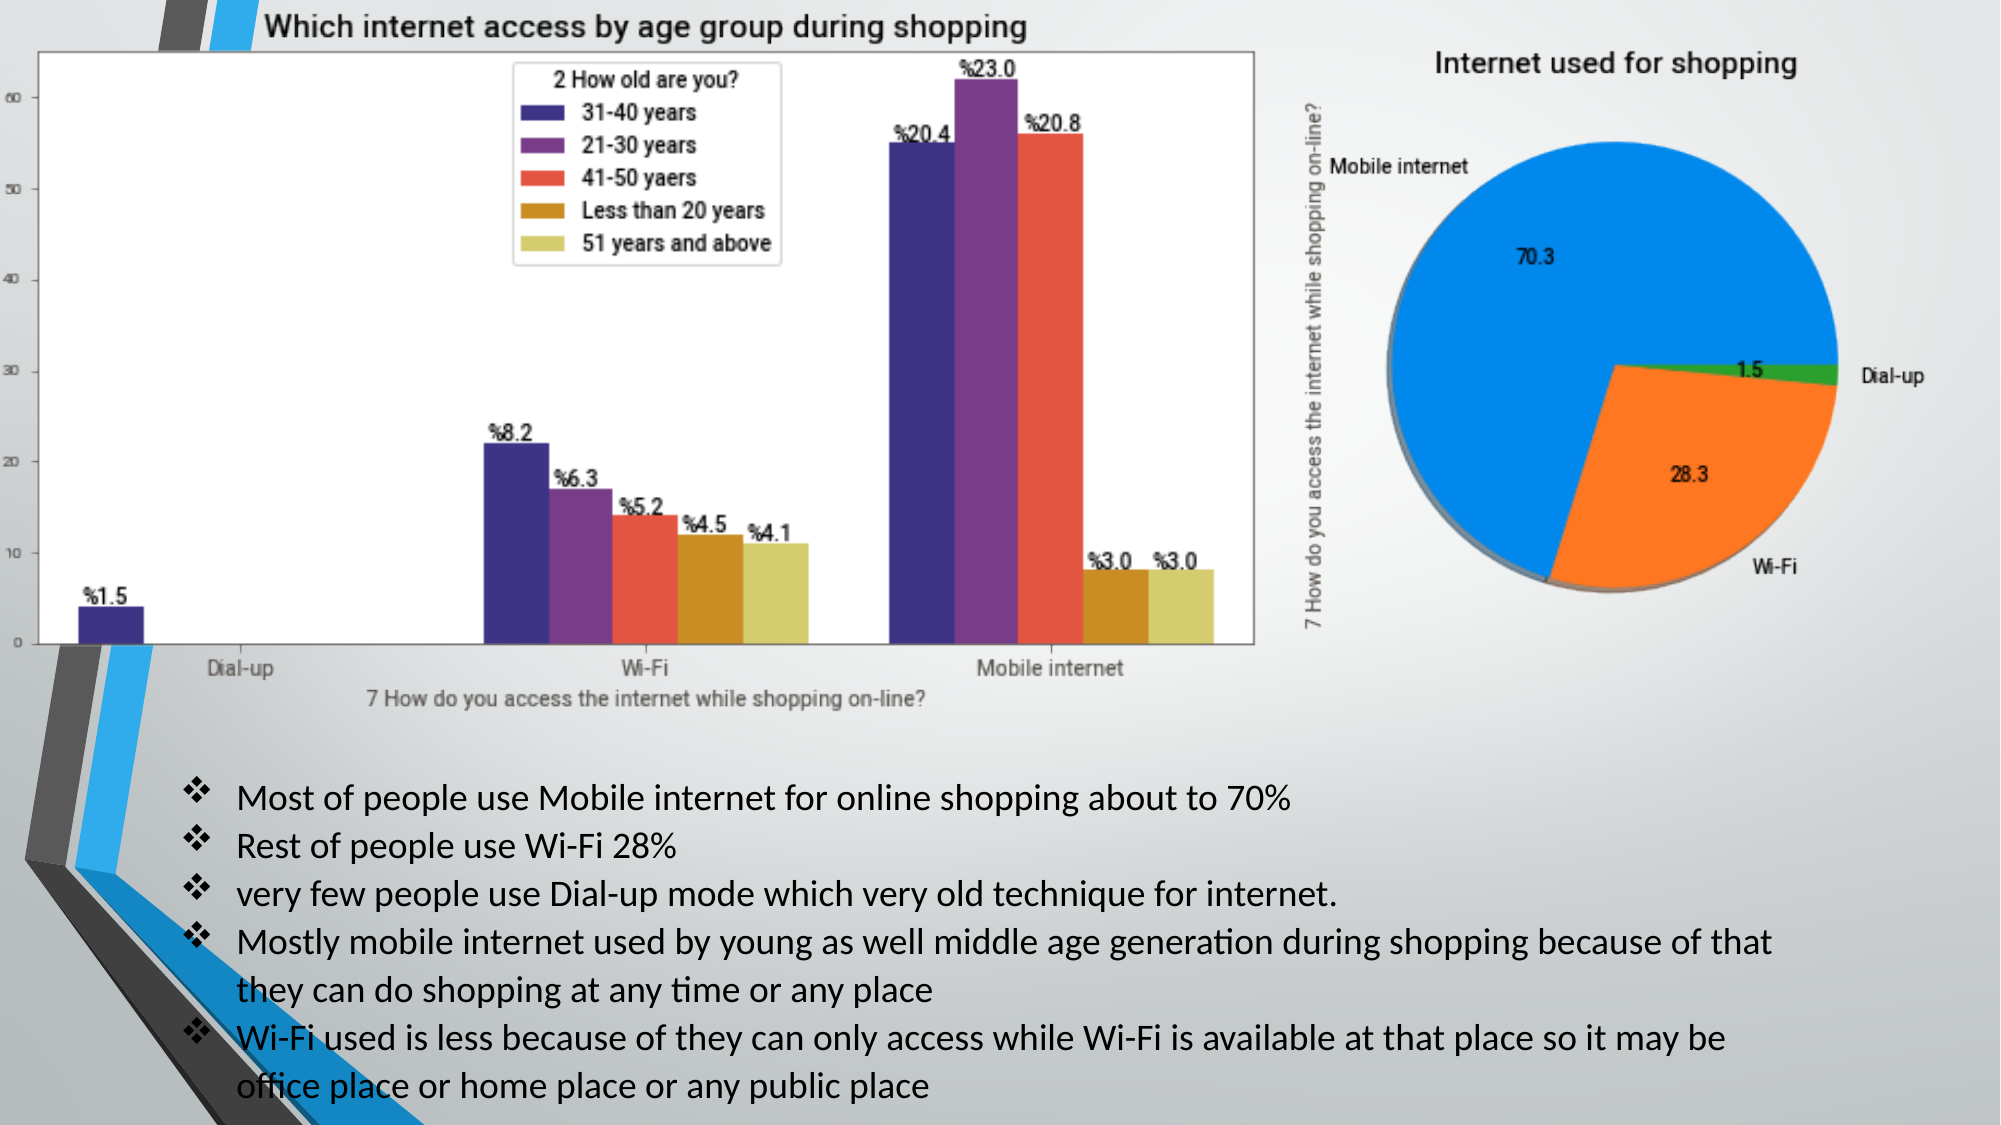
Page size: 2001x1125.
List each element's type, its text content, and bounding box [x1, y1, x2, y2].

text_box Most of people use Mobile internet for online shopping about to 70% Rest of people use Wi-Fi 28% very few people use Dial-up mode which very old technique for internet. Mostly mobile internet used by young as well middle age generation during shopping because of that they can do shopping at any time or any place Wi-Fi used is less because of they can only access while Wi-Fi is available at that place so it may be office place or home place or any public place [165, 761, 1835, 1125]
picture [0, 0, 1269, 728]
picture [1293, 36, 1941, 660]
